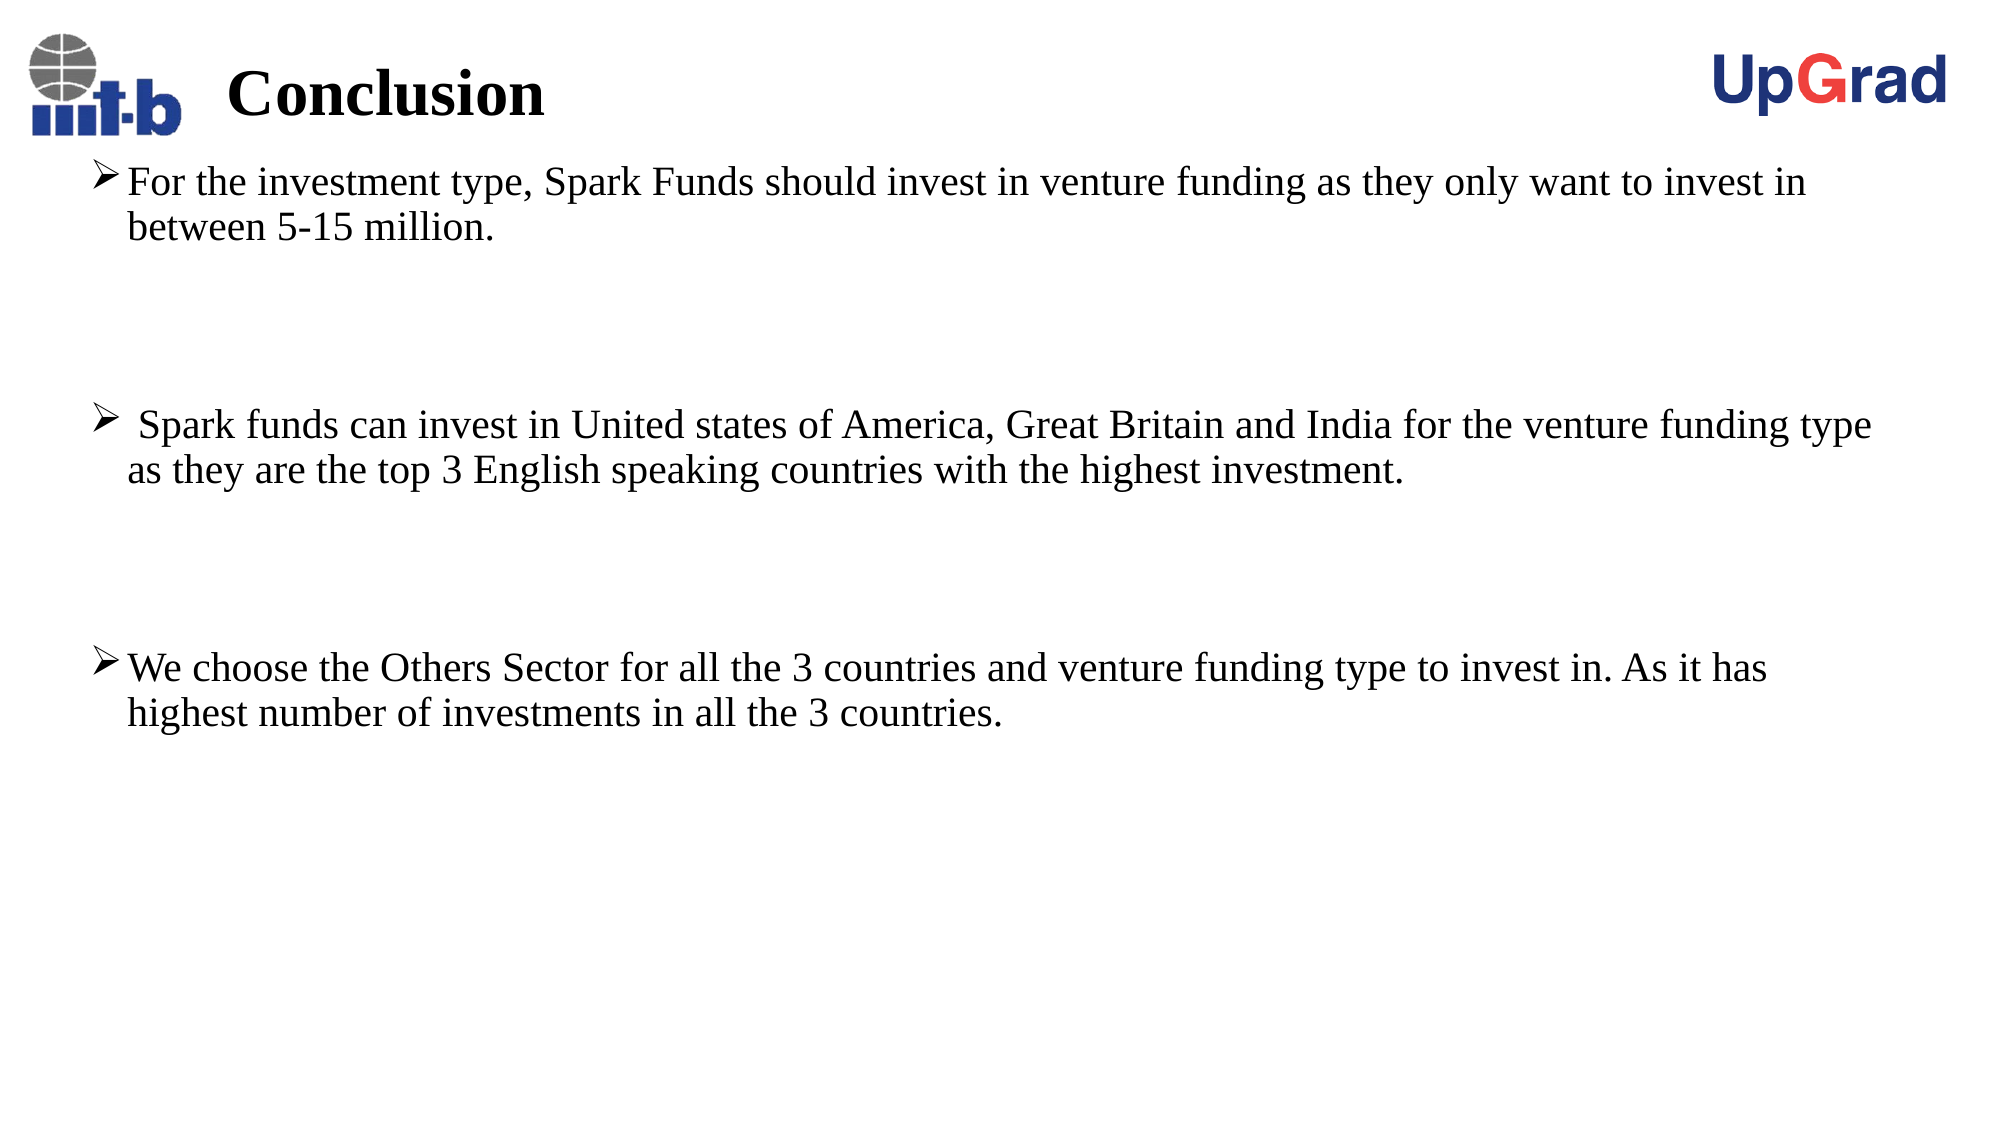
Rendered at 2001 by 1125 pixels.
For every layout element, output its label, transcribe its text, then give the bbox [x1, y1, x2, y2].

list For the investment type, Spark Funds should invest in venture funding as they only want to invest in between 5-15 million. Spark funds can invest in United states of America, Great Britain and India for the venture funding type as they are the top 3 English speaking countries with the highest investment. We choose the Others Sector for all the 3 countries and venture funding type to invest in. As it has highest number of investments in all the 3 countries. [74, 152, 1907, 1082]
title Conclusion [211, 35, 894, 153]
picture [0, 29, 208, 163]
picture [1714, 53, 1952, 116]
